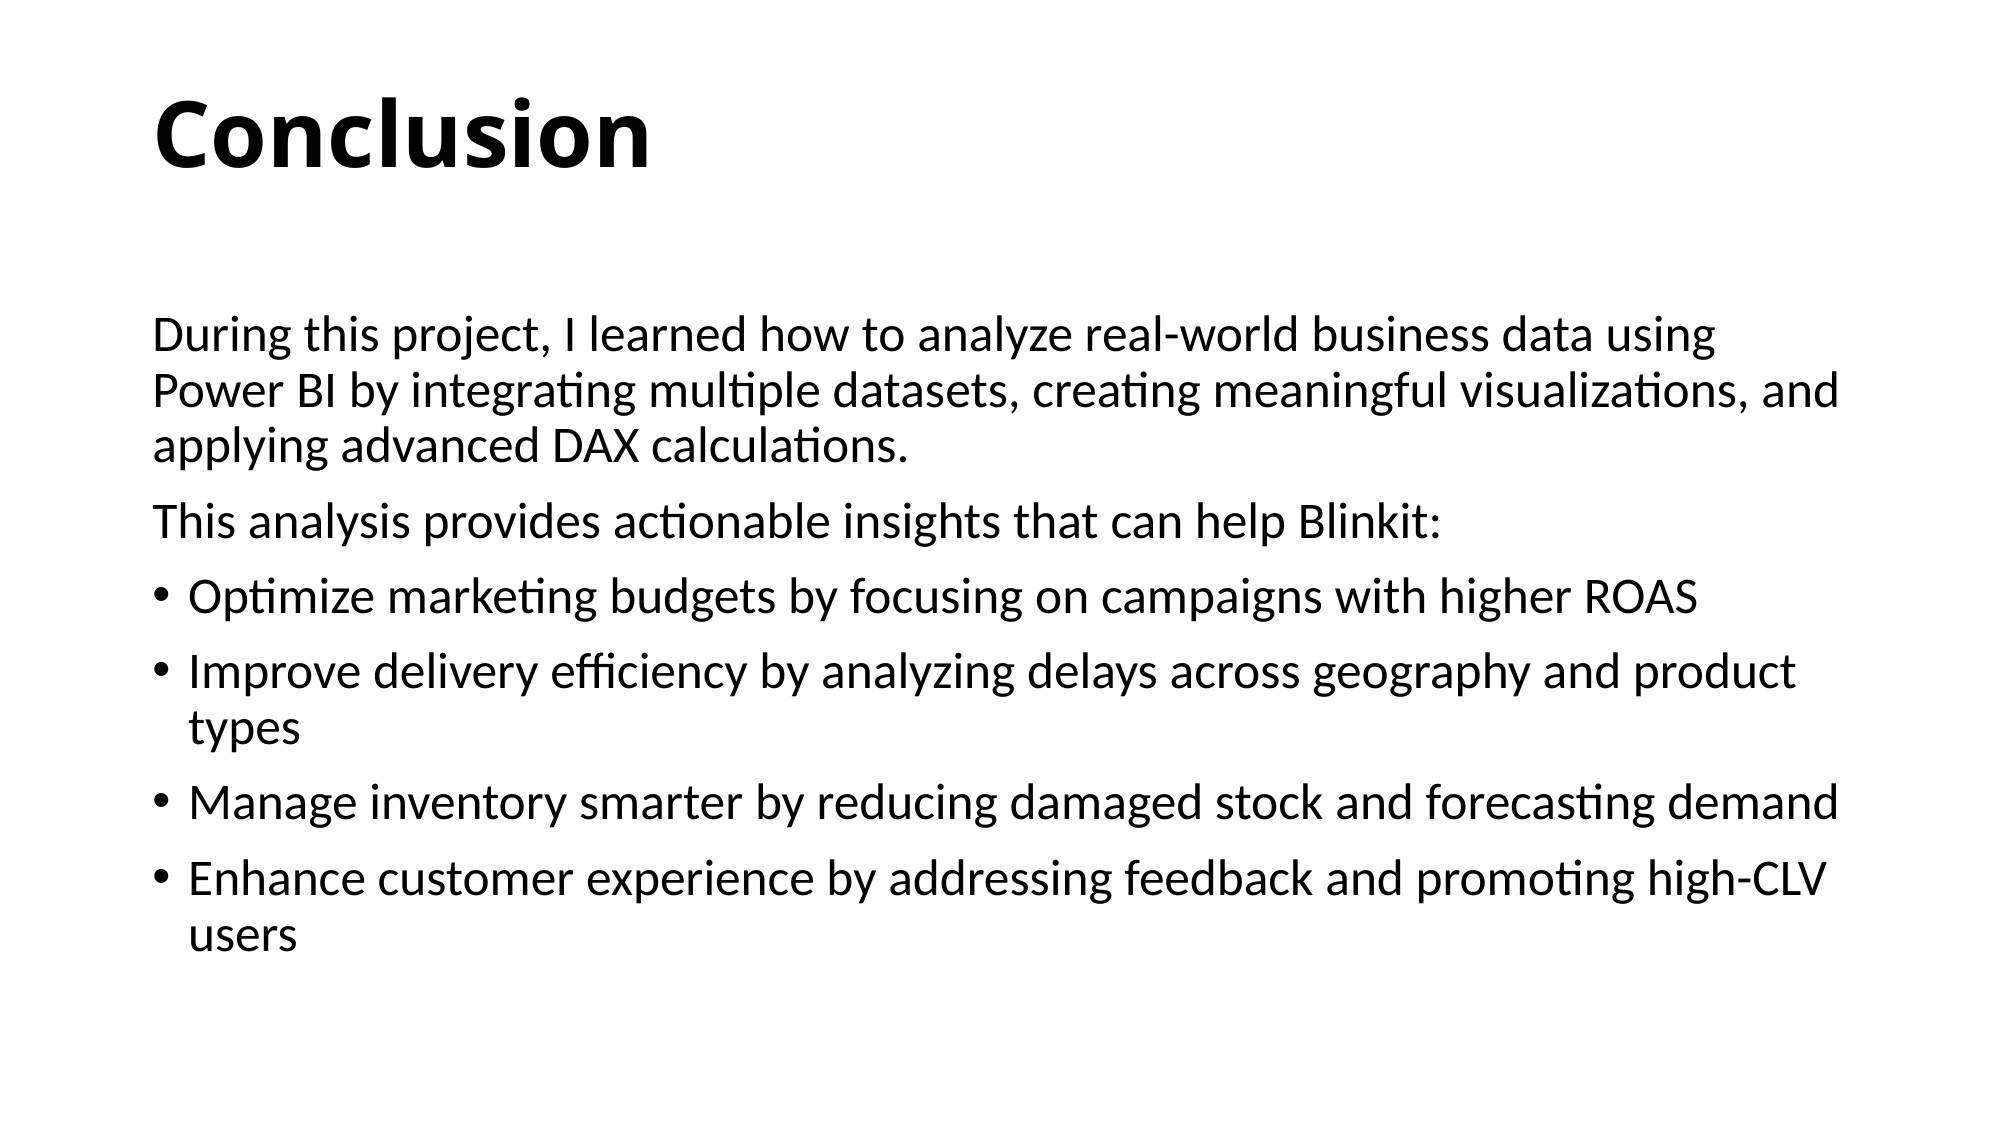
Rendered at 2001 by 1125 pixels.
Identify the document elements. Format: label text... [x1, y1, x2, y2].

title Conclusion [137, 59, 1863, 216]
list During this project, I learned how to analyze real-world business data using Power BI by integrating multiple datasets, creating meaningful visualizations, and applying advanced DAX calculations. This analysis provides actionable insights that can help Blinkit: Optimize marketing budgets by focusing on campaigns with higher ROAS Improve delivery efficiency by analyzing delays across geography and product types Manage inventory smarter by reducing damaged stock and forecasting demand Enhance customer experience by addressing feedback and promoting high-CLV users [137, 299, 1863, 1014]
